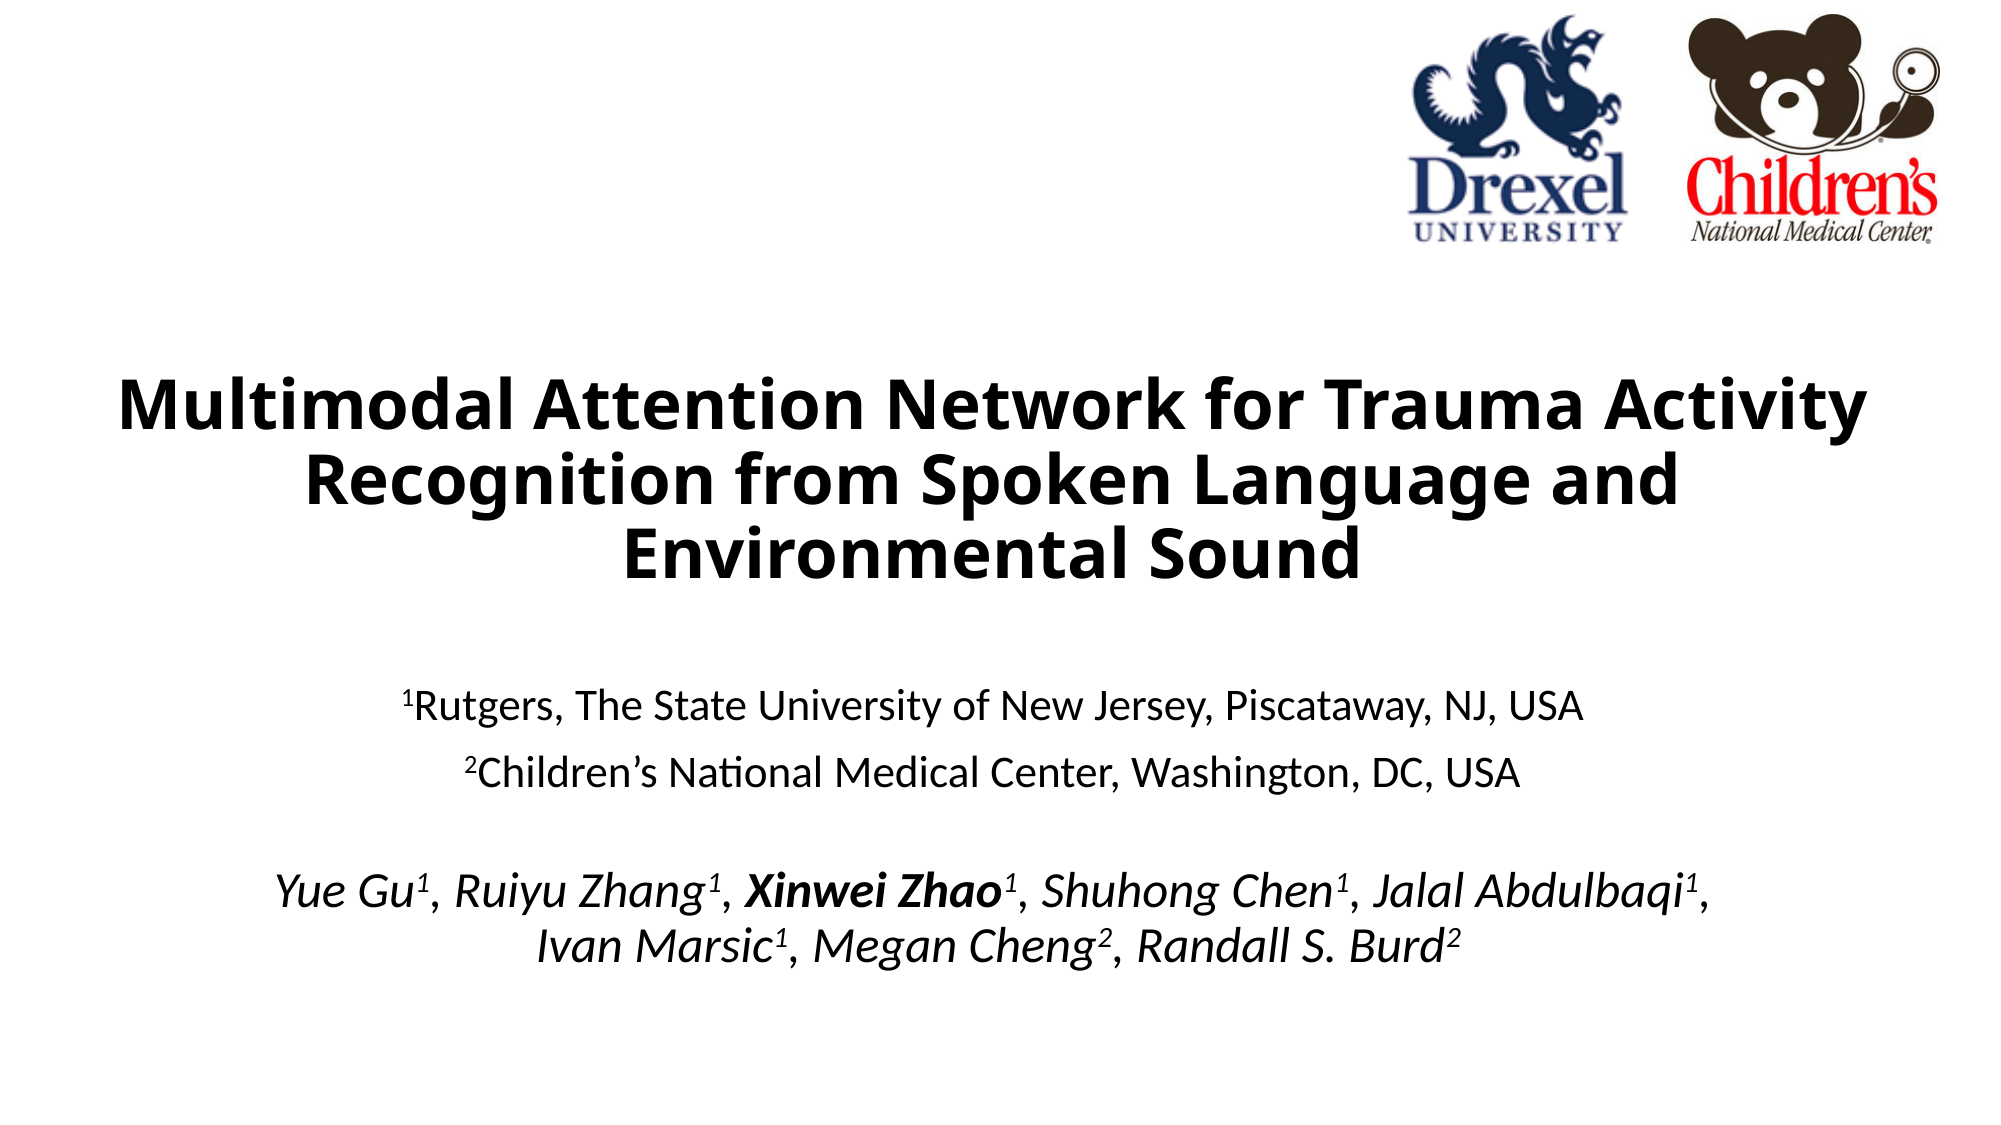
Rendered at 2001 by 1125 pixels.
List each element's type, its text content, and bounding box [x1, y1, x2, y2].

subtitle 1Rutgers, The State University of New Jersey, Piscataway, NJ, USA 2Children’s National Medical Center, Washington, DC, USA Yue Gu1, Ruiyu Zhang1, Xinwei Zhao1, Shuhong Chen1, Jalal Abdulbaqi1, Ivan Marsic1, Megan Cheng2, Randall S. Burd2 [45, 602, 1940, 1071]
picture [1687, 14, 1940, 244]
picture [1404, 14, 1634, 244]
title Multimodal Attention Network for Trauma Activity Recognition from Spoken Language and Environmental Sound [45, 360, 1940, 602]
